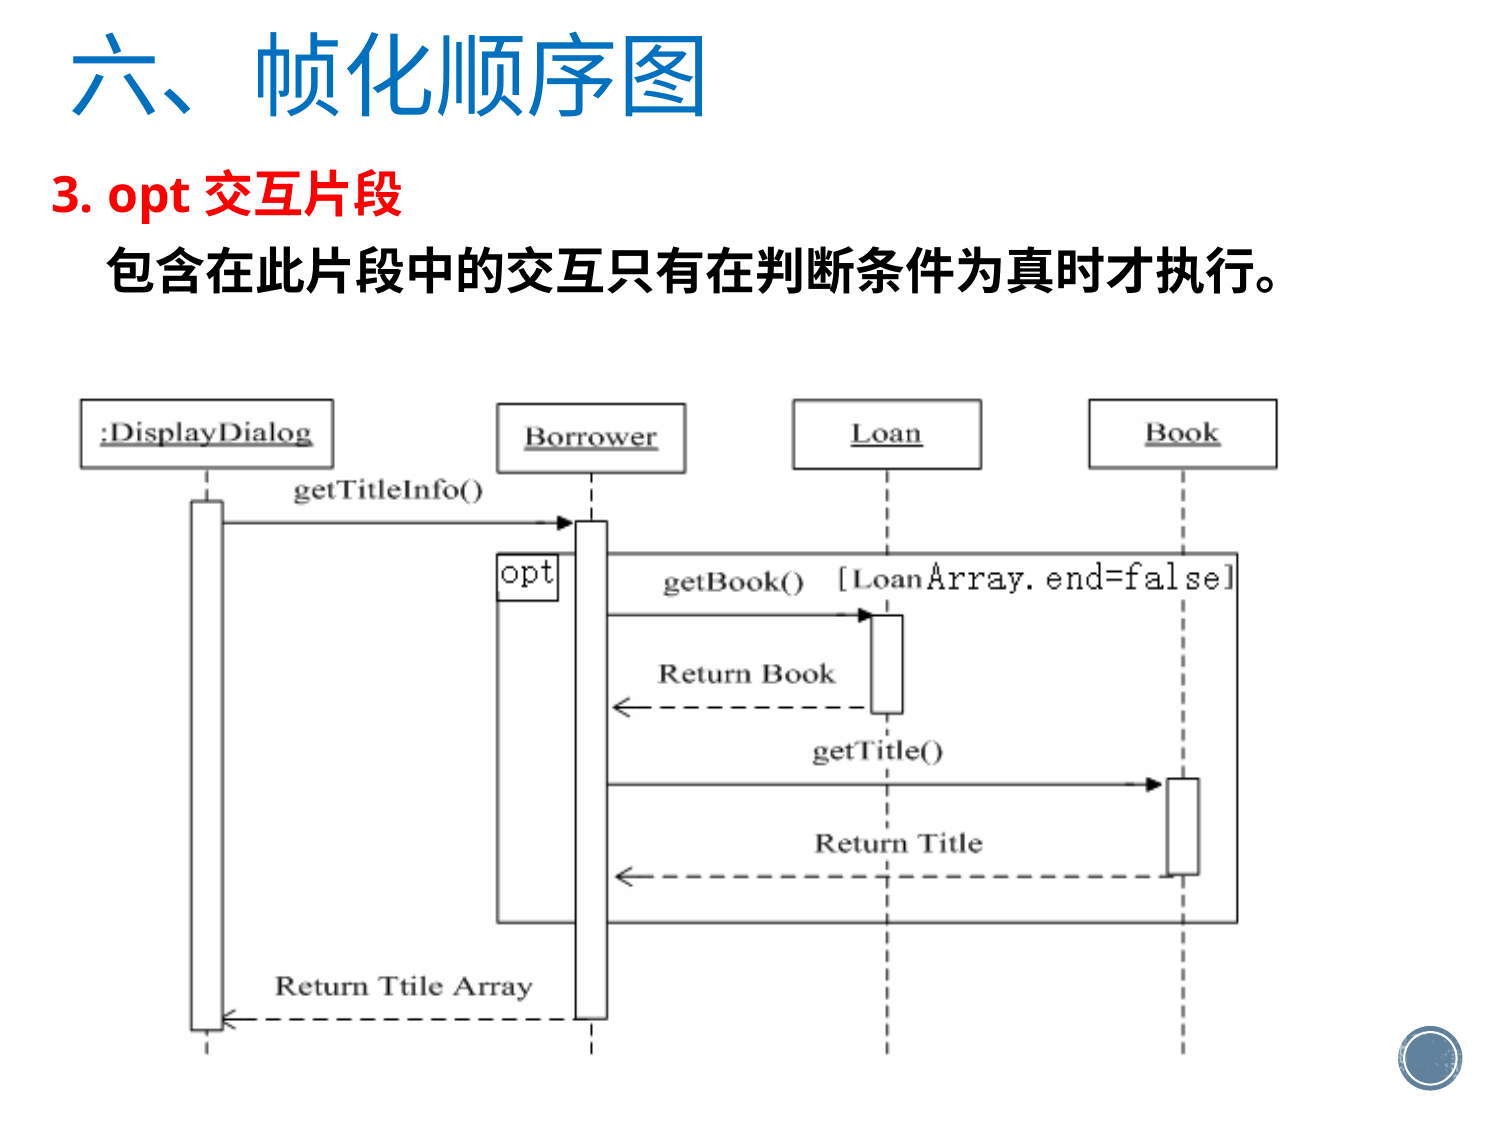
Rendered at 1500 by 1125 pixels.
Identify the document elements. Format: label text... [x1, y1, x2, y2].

picture [77, 370, 1288, 1088]
text_box 3. opt交互片段 [36, 155, 1076, 225]
text_box 六、帧化顺序图 [53, 21, 1329, 139]
list 包含在此片段中的交互只有在判断条件为真时才执行。 [90, 239, 1427, 329]
